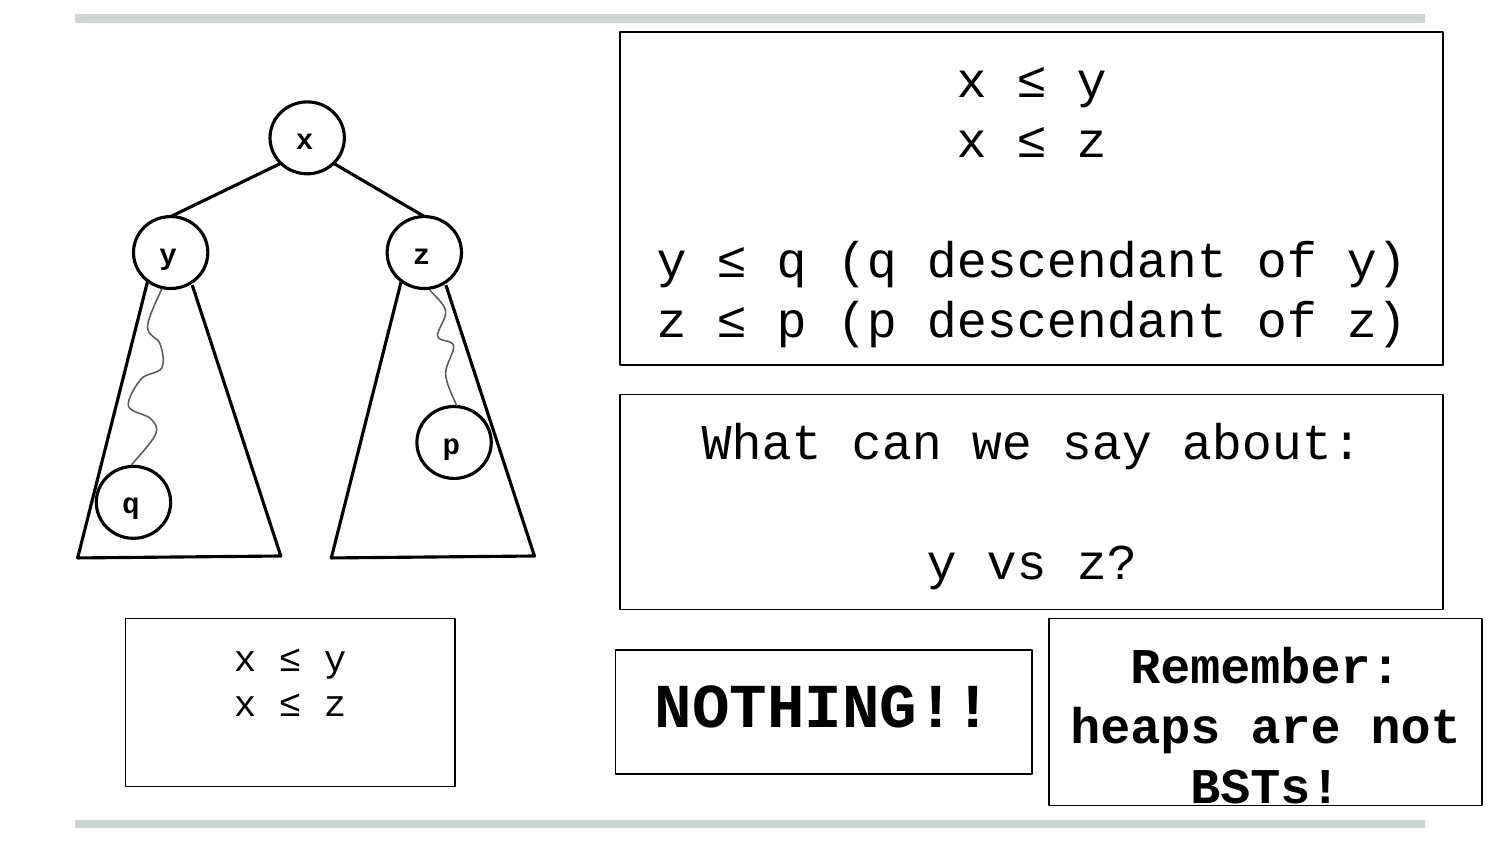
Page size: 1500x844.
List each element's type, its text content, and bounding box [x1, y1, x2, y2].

text_box [429, 290, 457, 407]
text_box x [270, 101, 345, 174]
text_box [170, 163, 282, 217]
text_box x ≤ y x ≤ z y ≤ q (q descendant of y) z ≤ p (p descendant of z) [620, 32, 1444, 366]
text_box p [416, 406, 492, 479]
text_box [77, 279, 281, 558]
text_box [128, 288, 164, 465]
text_box x ≤ y x ≤ z [125, 618, 456, 787]
text_box [331, 279, 535, 558]
text_box What can we say about: y vs z? [620, 394, 1444, 610]
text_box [333, 163, 425, 217]
text_box y [133, 217, 208, 284]
text_box NOTHING!! [615, 650, 1032, 774]
text_box z [387, 216, 462, 284]
text_box q [96, 466, 171, 539]
text_box Remember: heaps are not BSTs! [1048, 618, 1482, 806]
